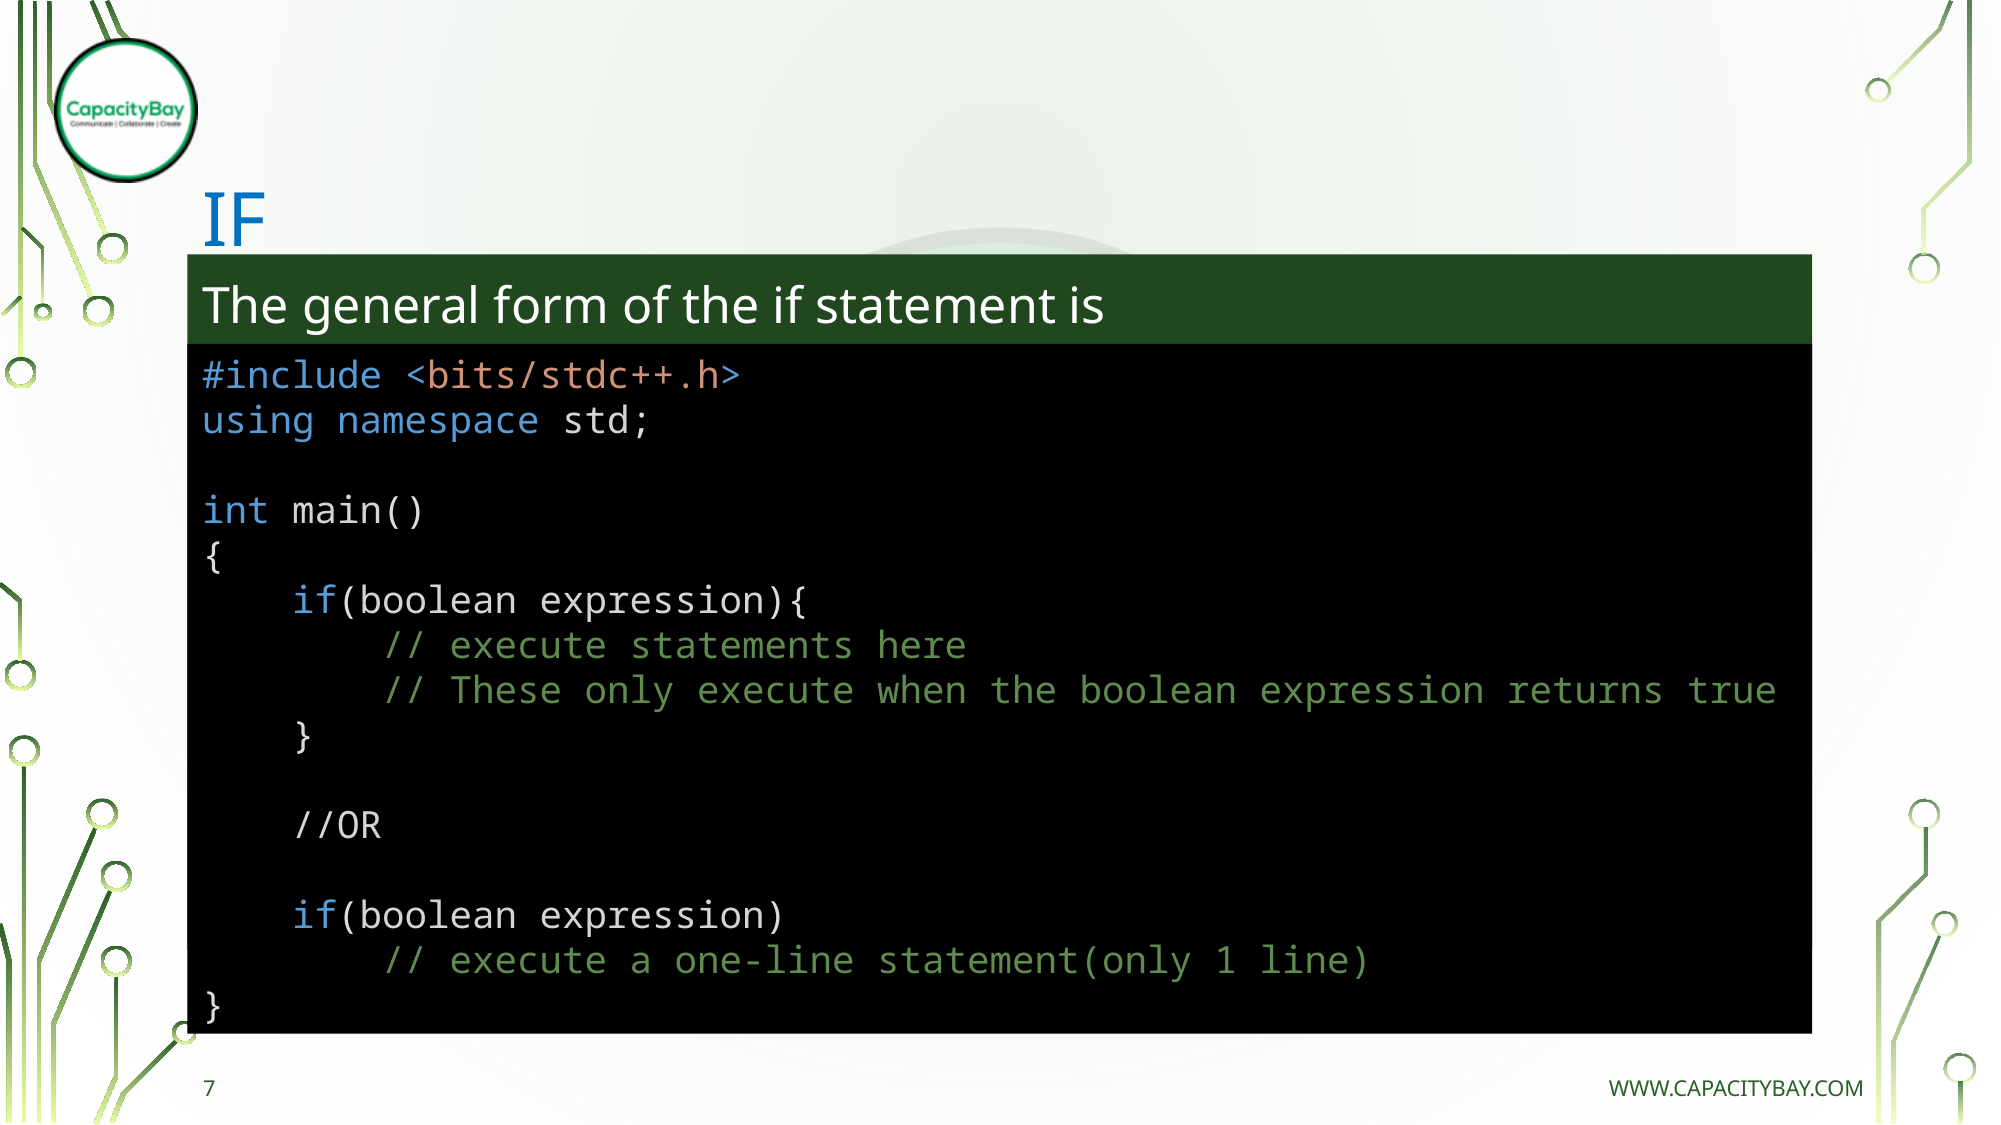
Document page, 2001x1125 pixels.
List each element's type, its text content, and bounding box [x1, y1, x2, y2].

slide_number 7 [104, 1058, 231, 1119]
title IF [187, 101, 1813, 254]
footer www.capacitybay.com [1593, 1058, 2000, 1119]
picture [54, 38, 198, 183]
text_box #include <bits/stdc++.h> using namespace std; int main() { if(boolean expression){ // execute statements here // These only execute when the boolean expression returns true } //OR if(boolean expression) // execute a one-line statement(only 1 line) } [187, 343, 1813, 1034]
list The general form of the if statement is [187, 254, 1813, 343]
